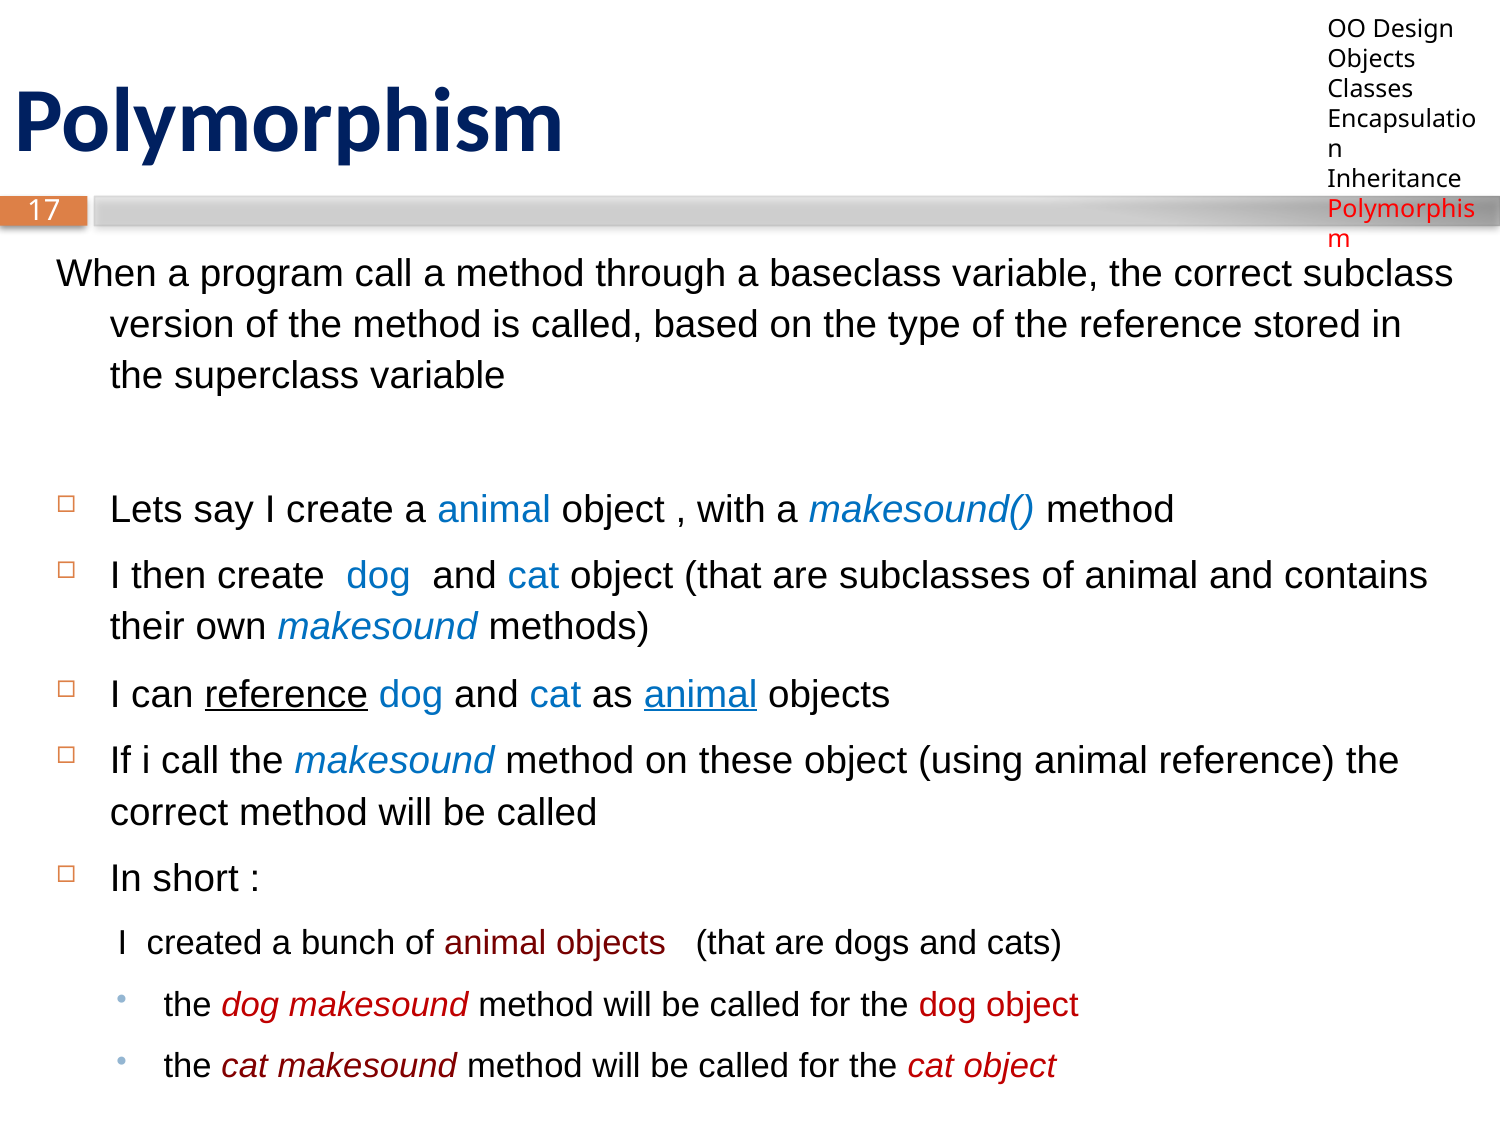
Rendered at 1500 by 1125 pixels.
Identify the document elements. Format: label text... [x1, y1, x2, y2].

list When a program call a method through a baseclass variable, the correct subclass version of the method is called, based on the type of the reference stored in the superclass variable Lets say I create a animal object , with a makesound() method I then create dog and cat object (that are subclasses of animal and contains their own makesound methods) I can reference dog and cat as animal objects If i call the makesound method on these object (using animal reference) the correct method will be called In short : I created a bunch of animal objects (that are dogs and cats) the dog makesound method will be called for the dog object the cat makesound method will be called for the cat object [41, 235, 1471, 1094]
title Polymorphism [0, 56, 1312, 174]
text_box OO Design Objects Classes Encapsulation Inheritance Polymorphism [1312, 5, 1500, 192]
